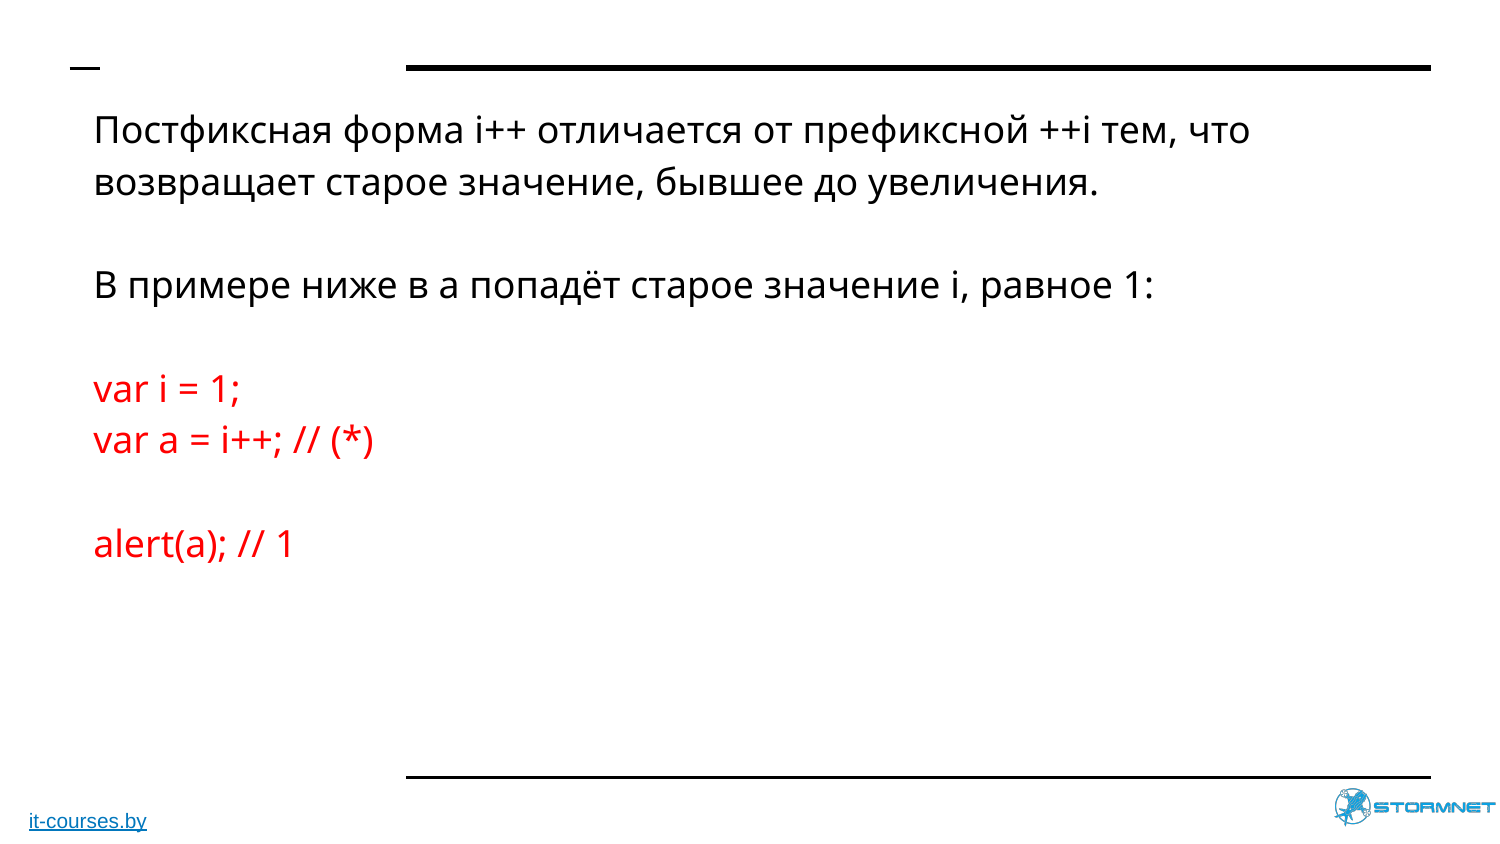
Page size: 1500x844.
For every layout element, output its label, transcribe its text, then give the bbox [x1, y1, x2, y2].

text_box it-courses.by [17, 796, 226, 835]
picture [1332, 772, 1500, 844]
list Постфиксная форма i++ отличается от префиксной ++i тем, что возвращает старое значение, бывшее до увеличения. В примере ниже в a попадёт старое значение i, равное 1: var i = 1; var a = i++; // (*) alert(a); // 1 [78, 84, 1433, 755]
